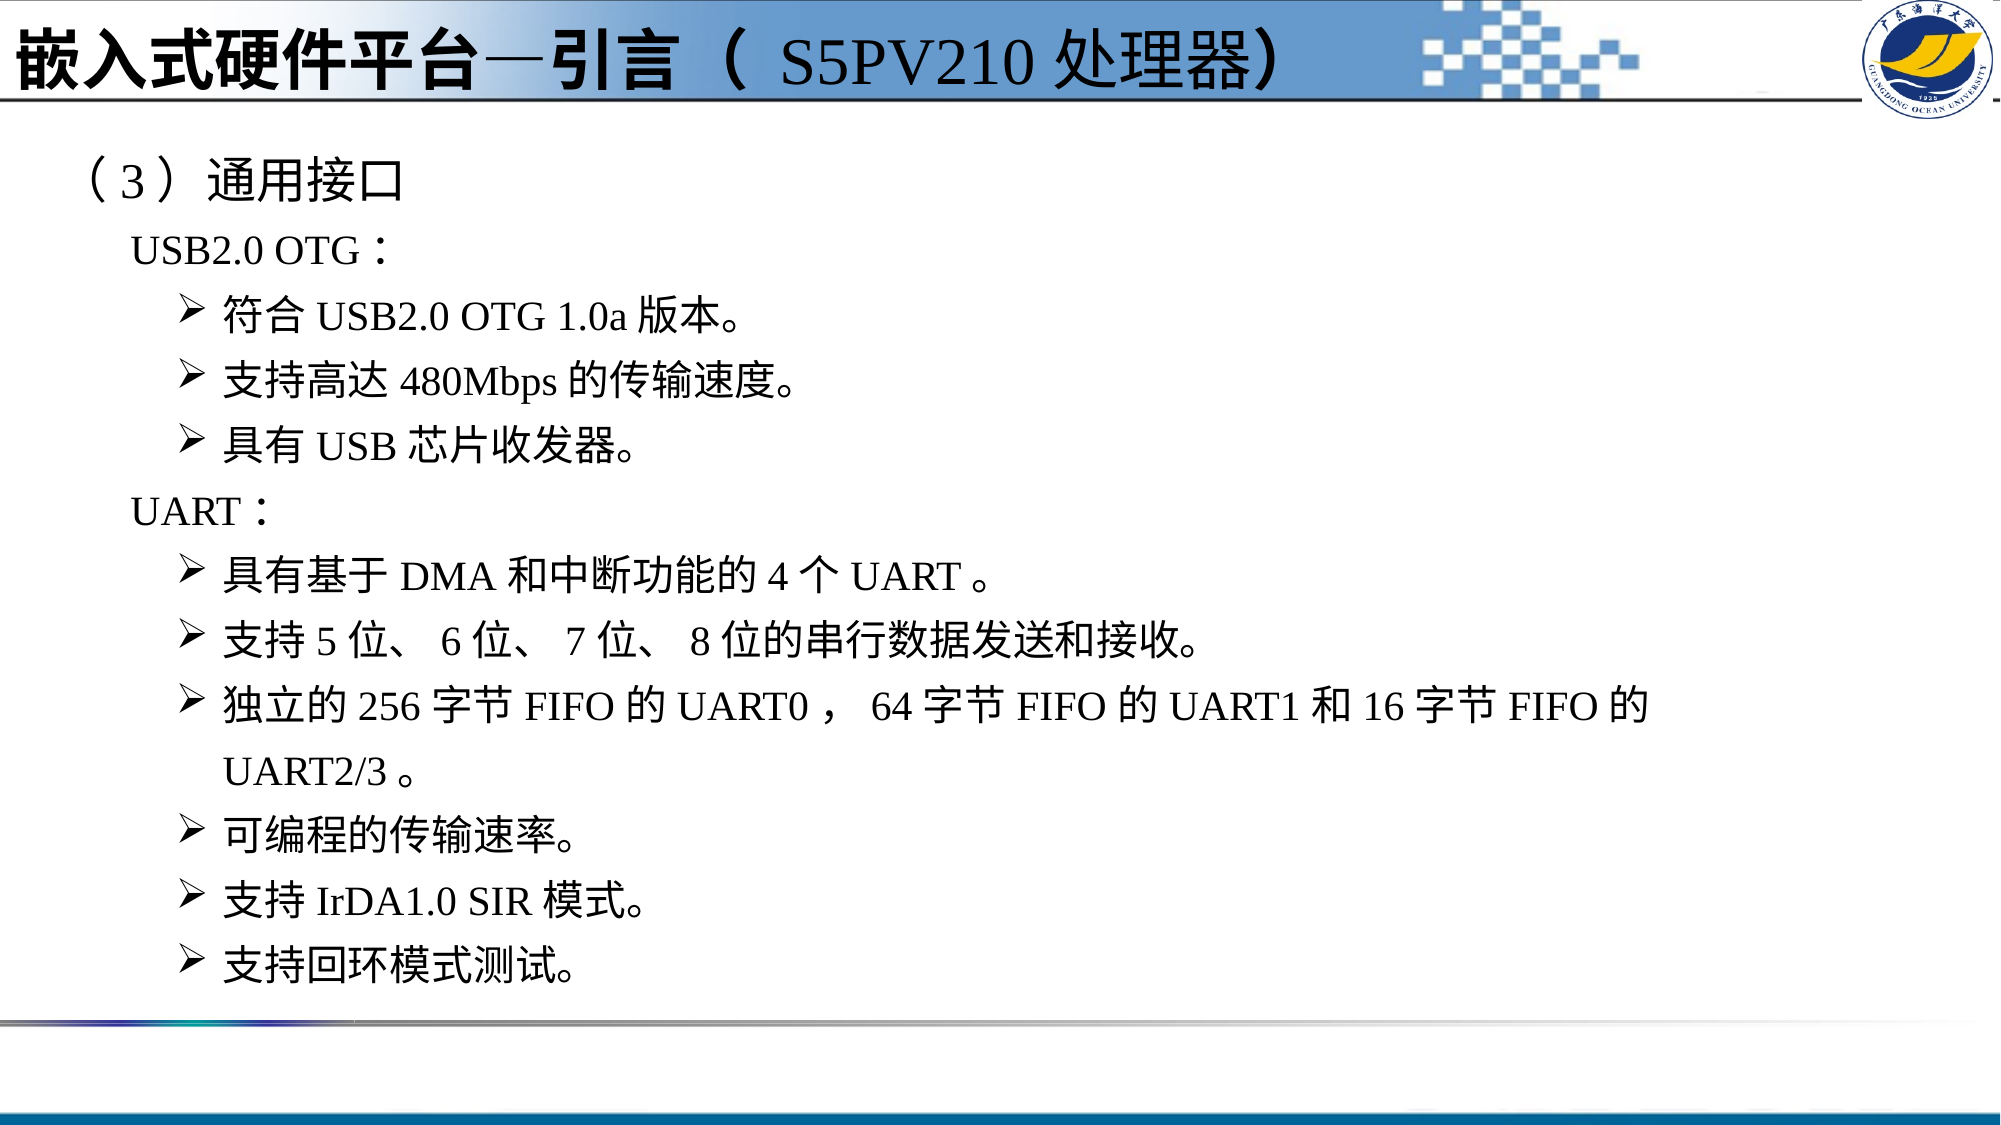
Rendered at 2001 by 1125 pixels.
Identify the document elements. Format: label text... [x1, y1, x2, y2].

text_box （3）通用接口 USB2.0 OTG： 符合USB2.0 OTG 1.0a版本。 支持高达480Mbps的传输速度。 具有USB芯片收发器。 UART： 具有基于DMA和中断功能的4个UART。 支持5位、6位、7位、8位的串行数据发送和接收。 独立的256字节FIFO的UART0，64字节FIFO的UART1和16字节FIFO的UART2/3。 可编程的传输速率。 支持IrDA1.0 SIR模式。 支持回环模式测试。 [43, 111, 1768, 996]
text_box 嵌入式硬件平台—引言（ S5PV210处理器） [0, 3, 1485, 113]
picture [0, 0, 2001, 1115]
